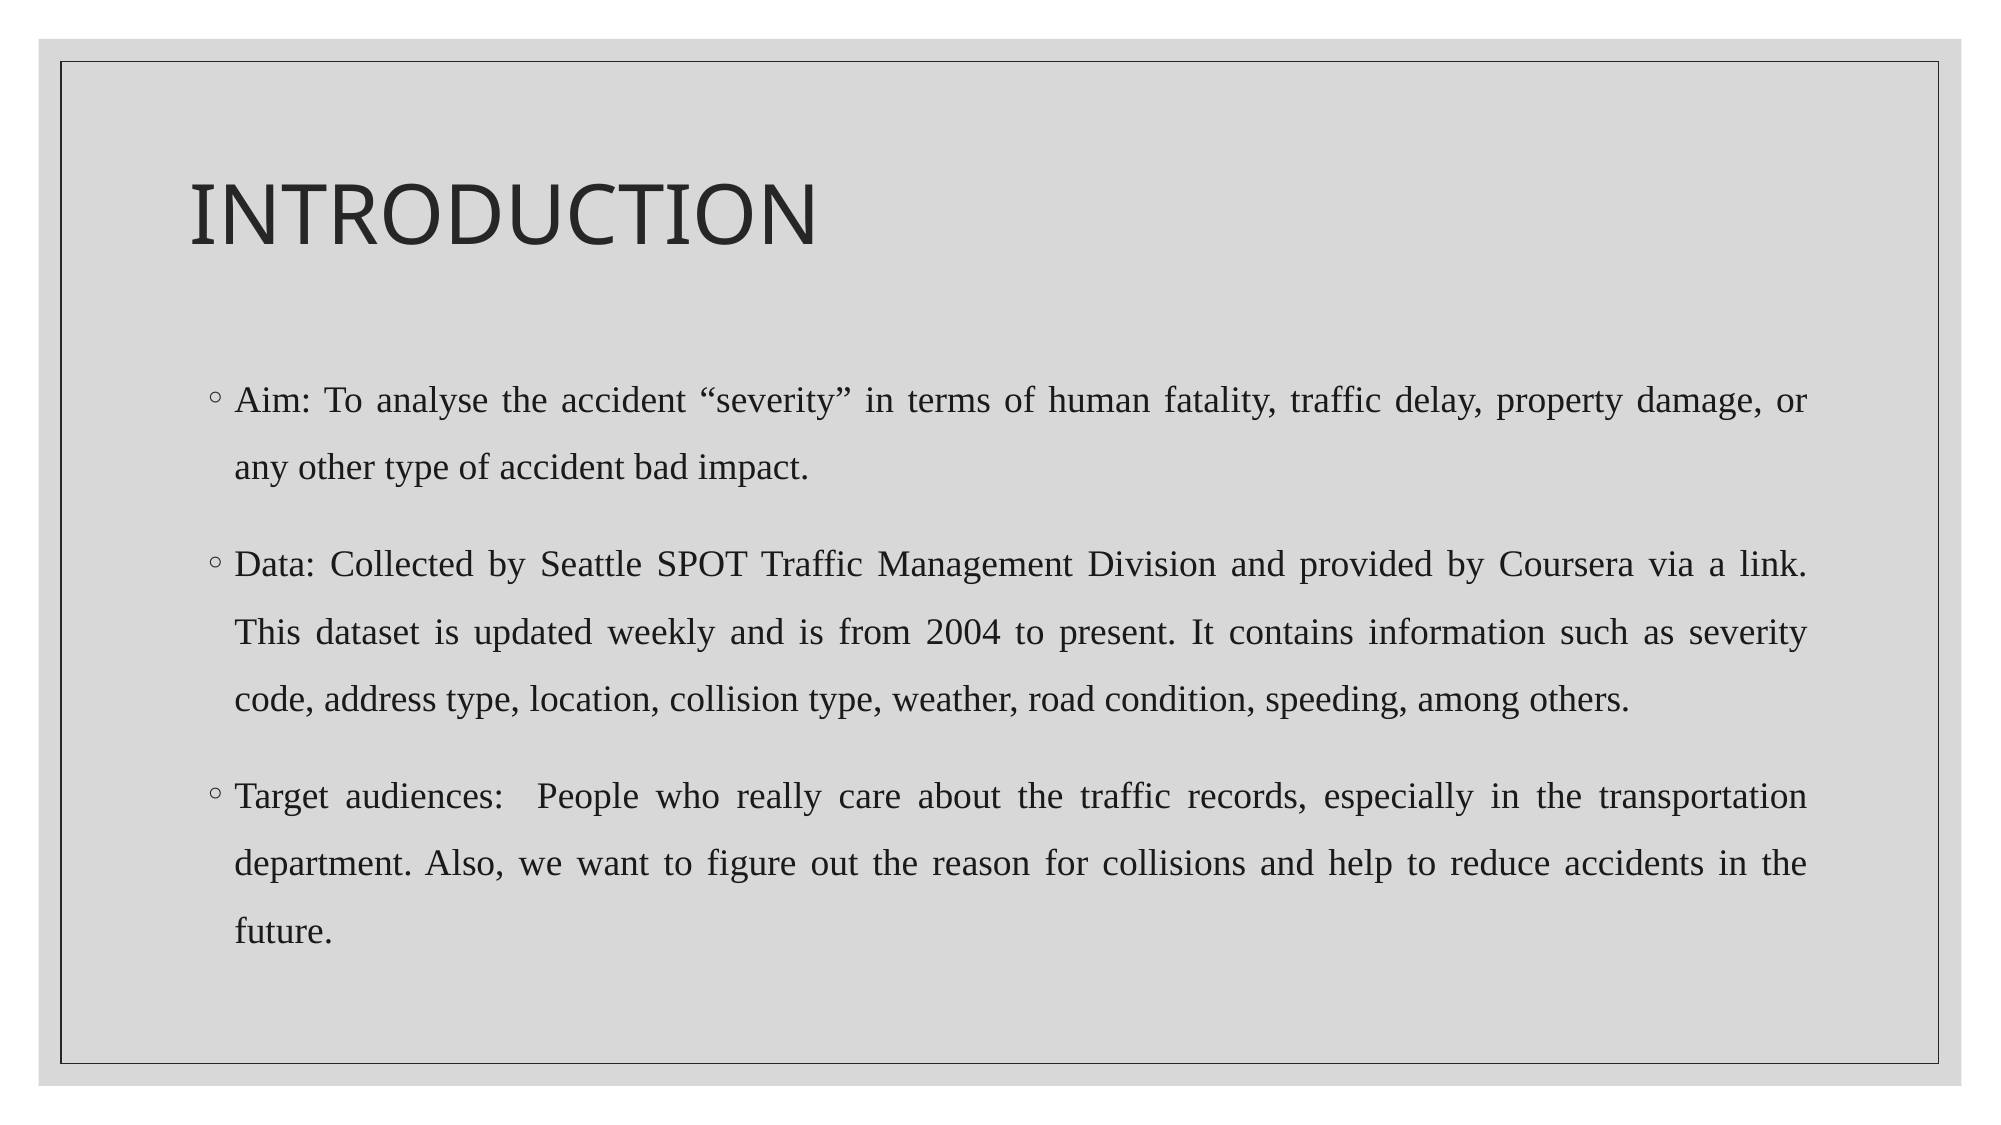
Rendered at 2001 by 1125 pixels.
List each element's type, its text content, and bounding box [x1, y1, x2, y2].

list Aim: To analyse the accident “severity” in terms of human fatality, traffic delay, property damage, or any other type of accident bad impact. Data: Collected by Seattle SPOT Traffic Management Division and provided by Coursera via a link. This dataset is updated weekly and is from 2004 to present. It contains information such as severity code, address type, location, collision type, weather, road condition, speeding, among others. Target audiences: People who really care about the traffic records, especially in the transportation department. Also, we want to figure out the reason for collisions and help to reduce accidents in the future. [174, 345, 1825, 977]
title INTRODUCTION [174, 105, 1825, 331]
